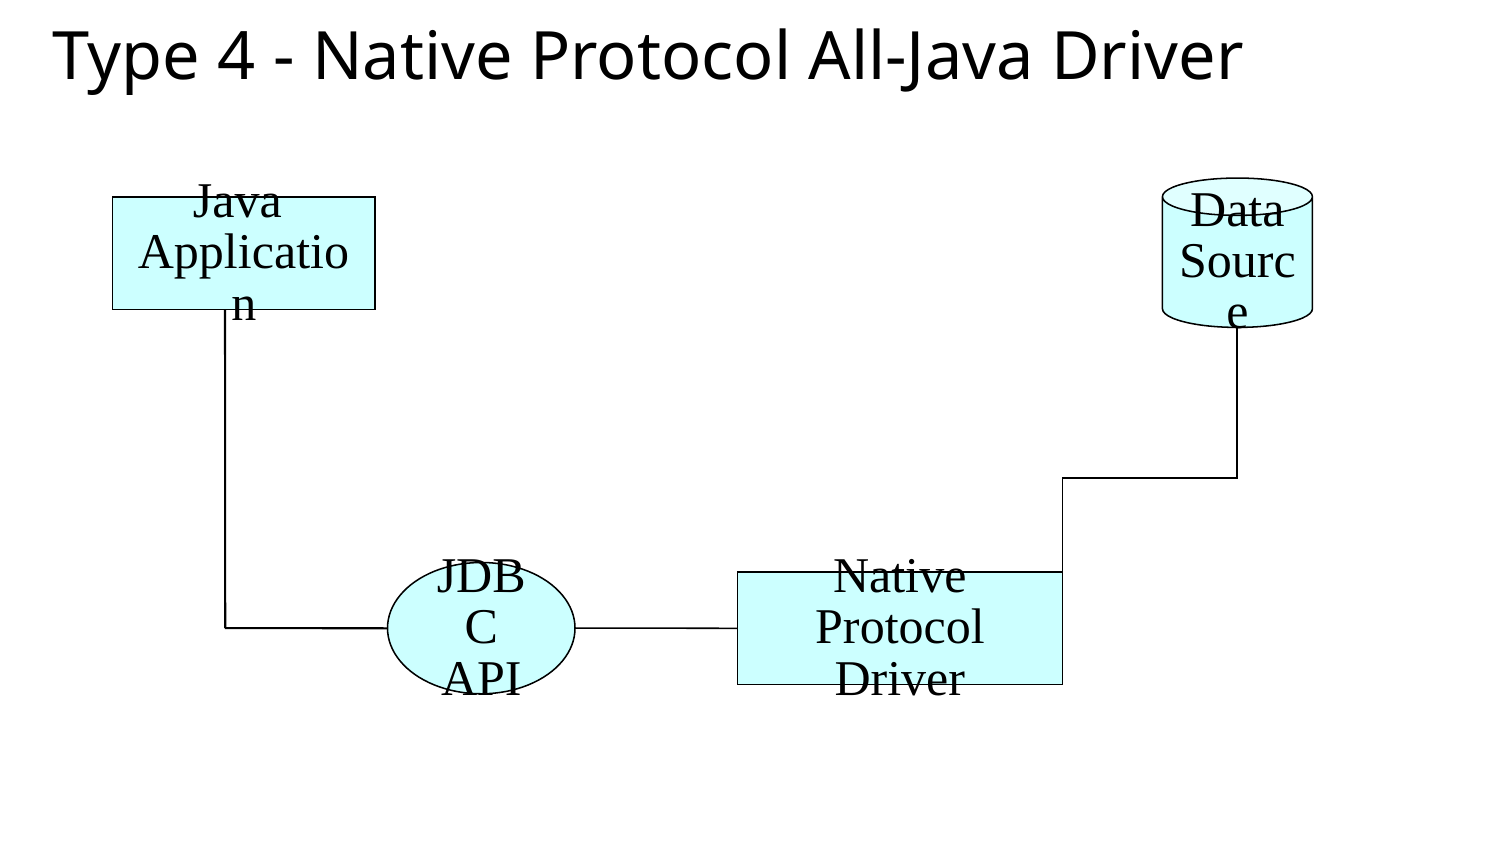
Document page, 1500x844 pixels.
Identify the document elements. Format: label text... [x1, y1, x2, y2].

text_box Java Application [112, 196, 375, 310]
text_box Type 4 - Native Protocol All-Java Driver [37, 0, 1462, 103]
text_box Data Source [1162, 178, 1313, 328]
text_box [999, 390, 1301, 566]
text_box JDBC API [387, 562, 575, 694]
text_box Native Protocol Driver [737, 571, 1063, 685]
